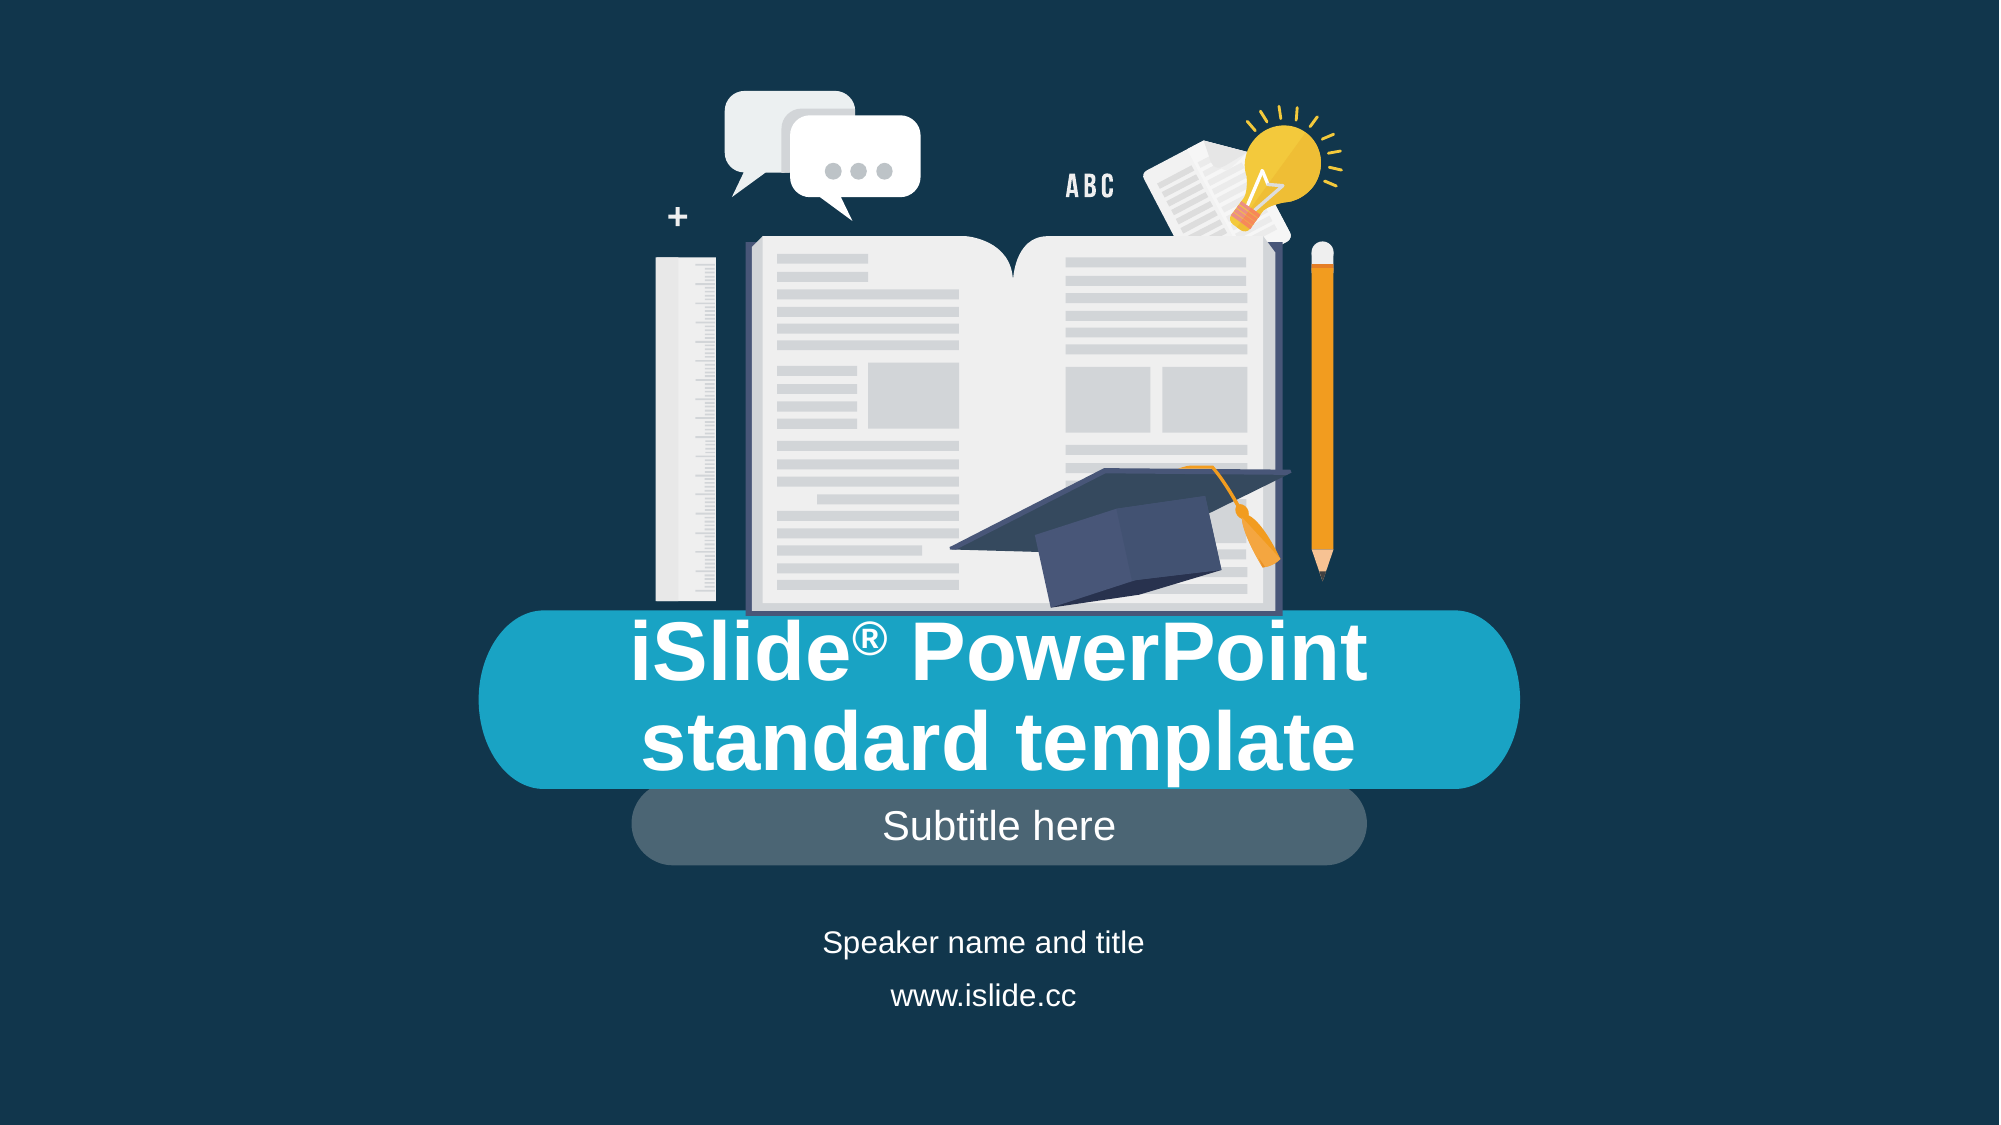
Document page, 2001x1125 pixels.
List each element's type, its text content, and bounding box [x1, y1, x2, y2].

subtitle Subtitle here [559, 802, 1439, 873]
list www.islide.cc [544, 971, 1424, 1021]
title iSlide® PowerPoint standard template [559, 595, 1439, 802]
list Speaker name and title [544, 919, 1424, 969]
